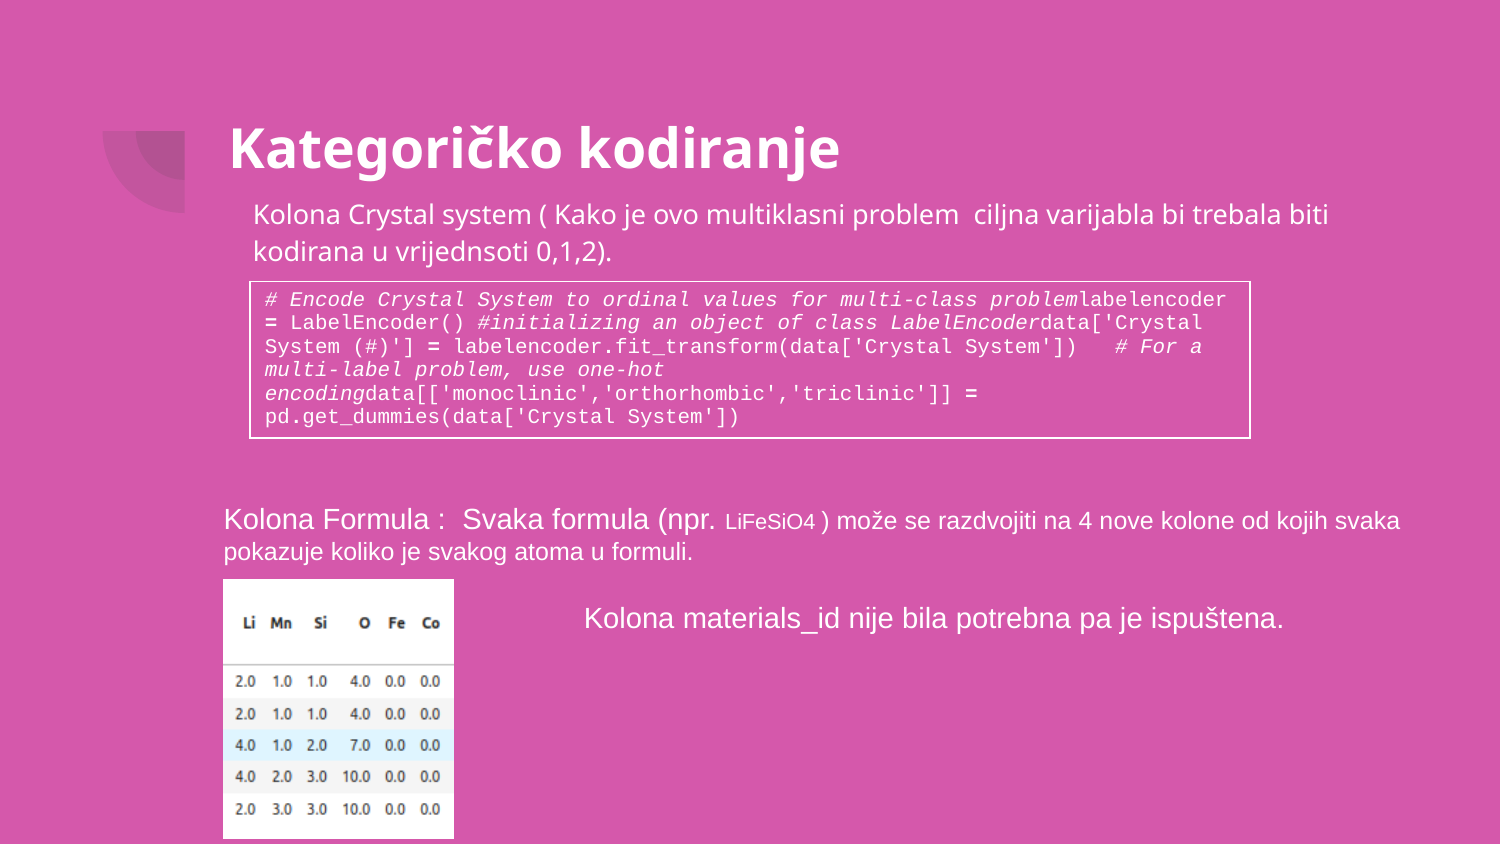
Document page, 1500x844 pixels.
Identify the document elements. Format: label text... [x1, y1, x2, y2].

table_header # Encode Crystal System to ordinal values for multi-class problemlabelencoder = LabelEncoder() #initializing an object of class LabelEncoderdata['Crystal System (#)'] = labelencoder.fit_transform(data['Crystal System']) # For a multi-label problem, use one-hot encodingdata[['monoclinic','orthorhombic','triclinic']] = pd.get_dummies(data['Crystal System']) [251, 282, 1249, 437]
text_box Kolona Formula : Svaka formula (npr. LiFeSiO4 ) može se razdvojiti na 4 nove kolone od kojih svaka pokazuje koliko je svakog atoma u formuli. [208, 492, 1460, 603]
list Kolona Crystal system ( Kako je ovo multiklasni problem ciljna varijabla bi trebala biti kodirana u vrijednsoti 0,1,2). [213, 178, 1368, 456]
text_box Kolona materials_id nije bila potrebna pa je ispuštena. [568, 592, 1424, 643]
title Kategoričko kodiranje [213, 98, 1368, 178]
picture [223, 579, 454, 839]
